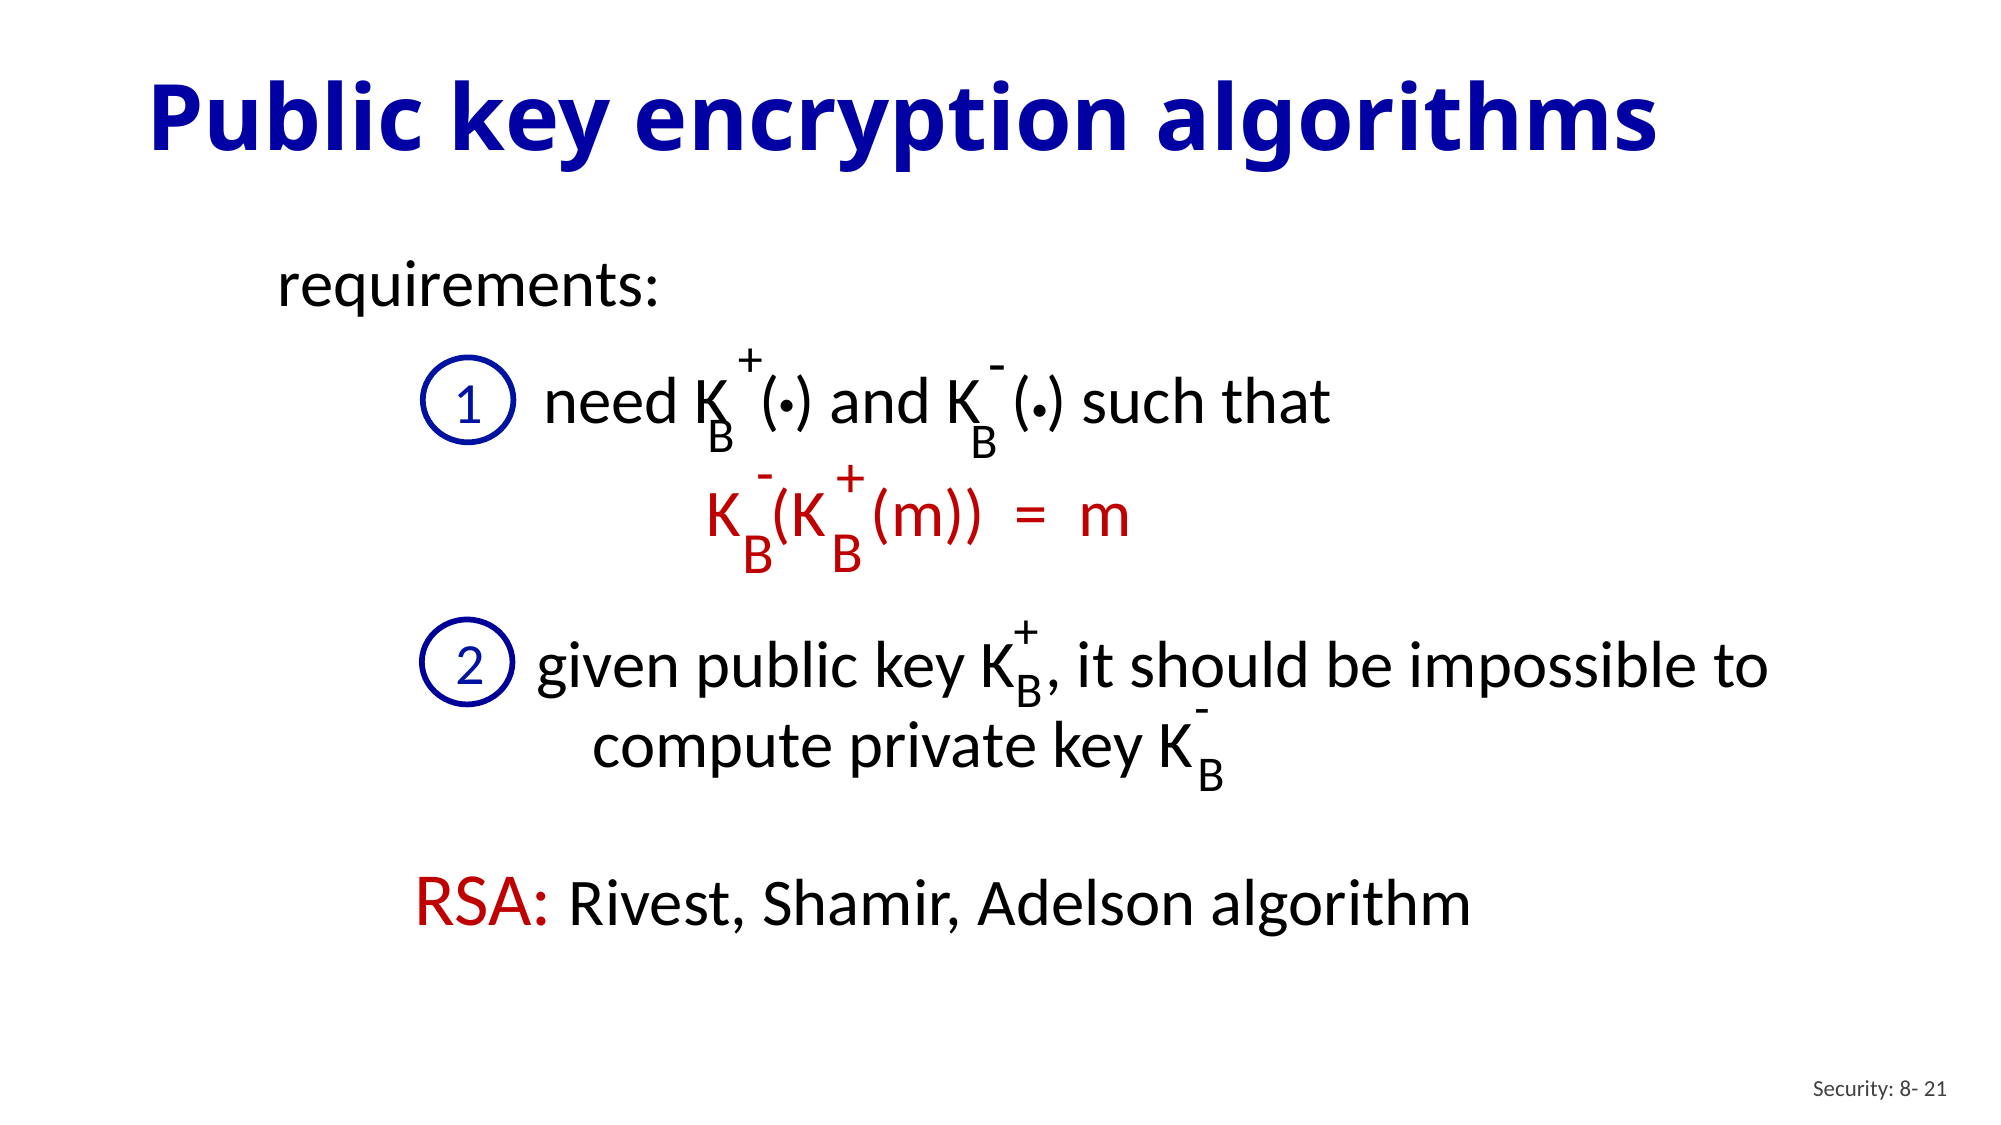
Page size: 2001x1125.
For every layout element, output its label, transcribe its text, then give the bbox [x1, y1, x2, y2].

text_box requirements: [262, 232, 677, 328]
title Public key encryption algorithms [131, 47, 1856, 195]
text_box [421, 591, 1803, 810]
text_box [422, 304, 1429, 591]
text_box RSA: Rivest, Shamir, Adelson algorithm [399, 842, 1489, 948]
slide_number Security: 8- 21 [1512, 1056, 1963, 1117]
